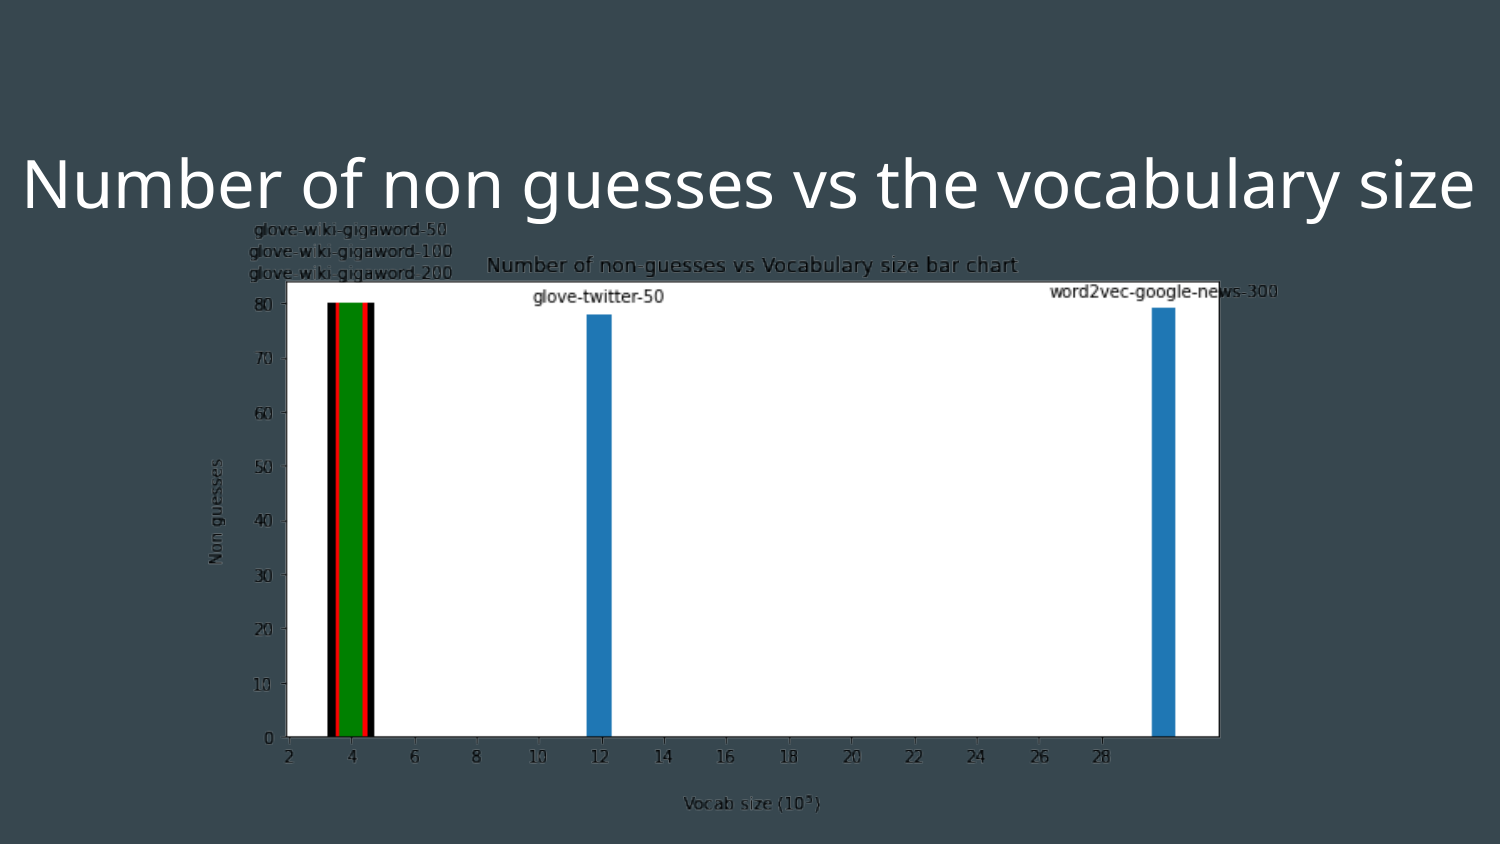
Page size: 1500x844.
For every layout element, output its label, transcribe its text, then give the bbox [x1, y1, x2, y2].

picture [199, 210, 1291, 827]
title Number of non guesses vs the vocabulary size [0, 30, 1500, 243]
